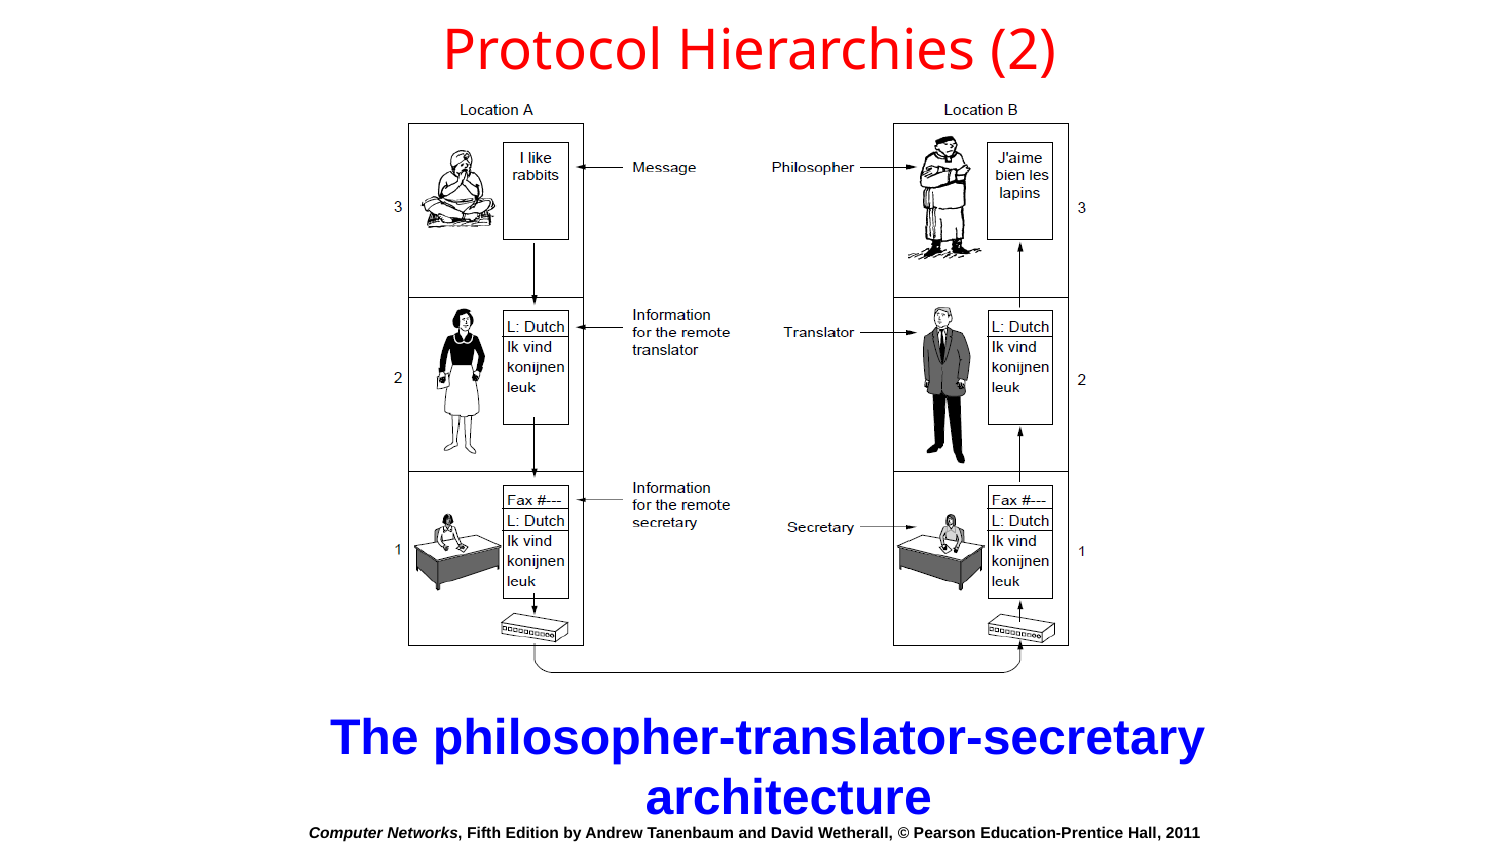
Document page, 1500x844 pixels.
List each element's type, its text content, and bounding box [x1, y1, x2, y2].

list The philosopher-translator-secretary architecture [222, 696, 1313, 816]
title Protocol Hierarchies (2) [0, 0, 1500, 94]
footer Computer Networks, Fifth Edition by Andrew Tanenbaum and David Wetherall, © Pearson Education-Prentice Hall, 2011 [224, 815, 1285, 844]
picture [384, 89, 1098, 691]
